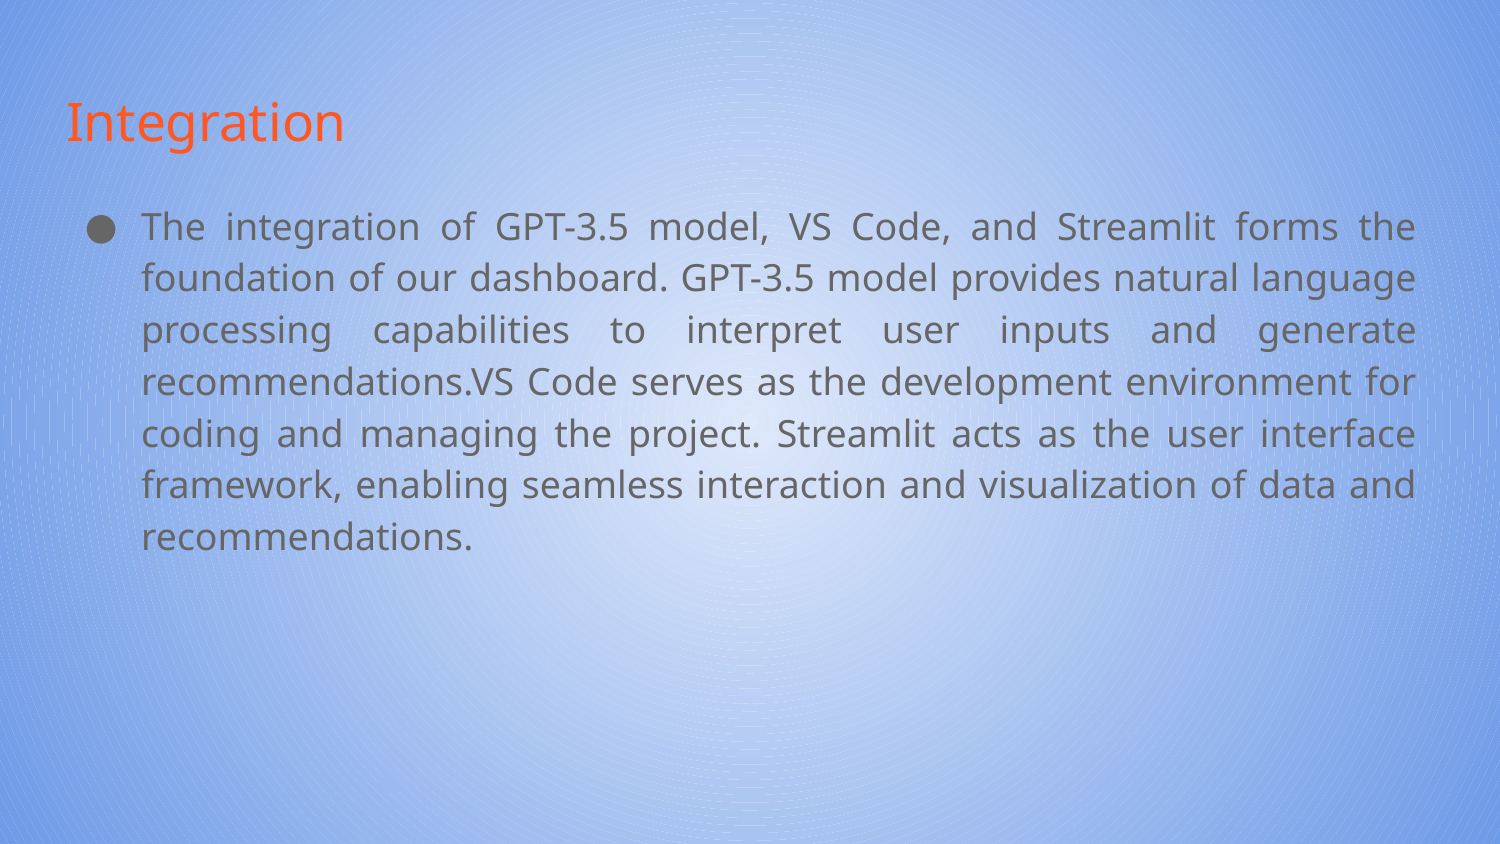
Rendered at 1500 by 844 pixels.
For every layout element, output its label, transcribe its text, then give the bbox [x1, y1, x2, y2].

list The integration of GPT-3.5 model, VS Code, and Streamlit forms the foundation of our dashboard. GPT-3.5 model provides natural language processing capabilities to interpret user inputs and generate recommendations.VS Code serves as the development environment for coding and managing the project. Streamlit acts as the user interface framework, enabling seamless interaction and visualization of data and recommendations. [51, 180, 1433, 806]
title Integration [51, 72, 1449, 167]
